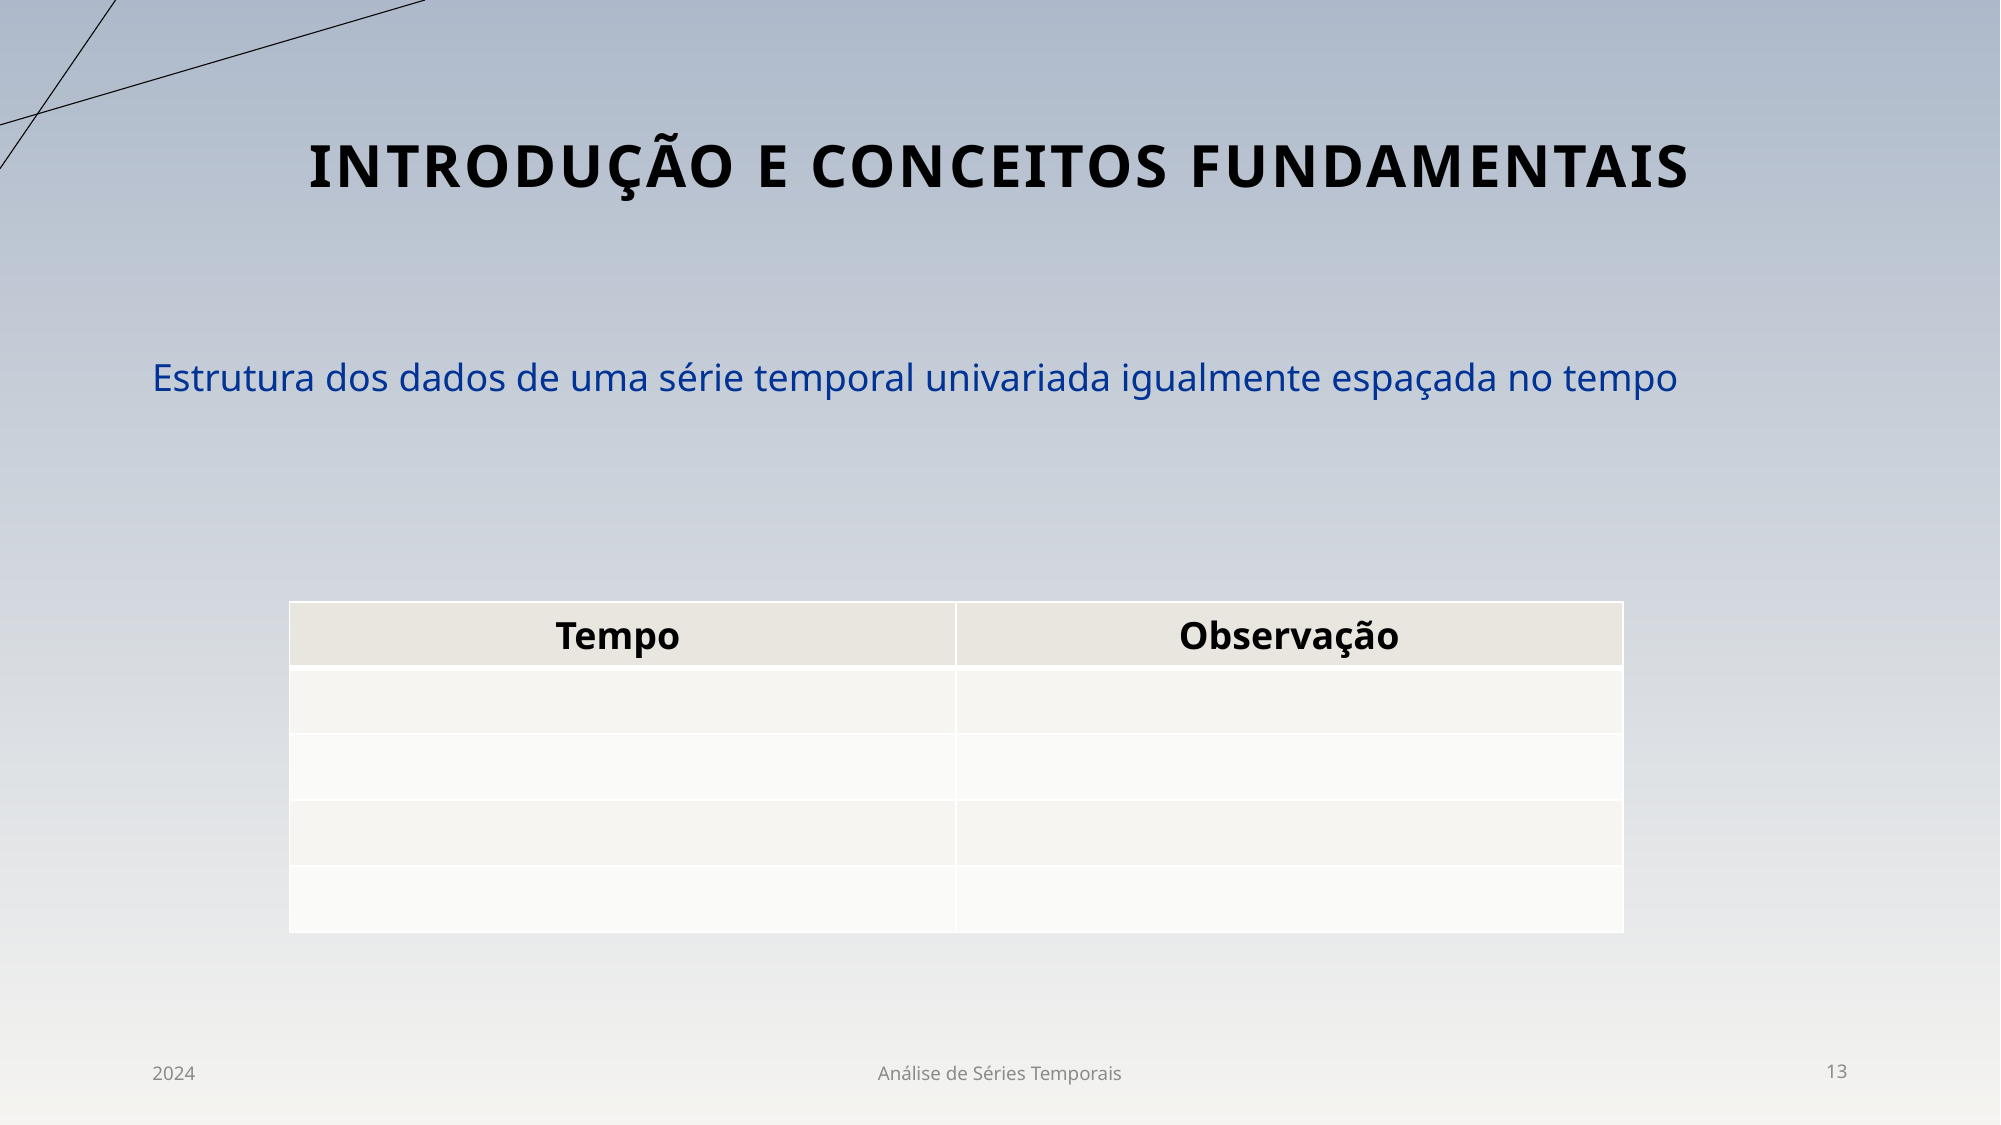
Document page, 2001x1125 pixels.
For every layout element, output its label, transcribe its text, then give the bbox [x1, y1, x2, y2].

slide_number 13 [1412, 1042, 1863, 1103]
footer Análise de Séries Temporais [662, 1042, 1338, 1103]
title Introdução e conceitos fundamentais [137, 59, 1863, 278]
slide_number 2024 [137, 1042, 588, 1103]
